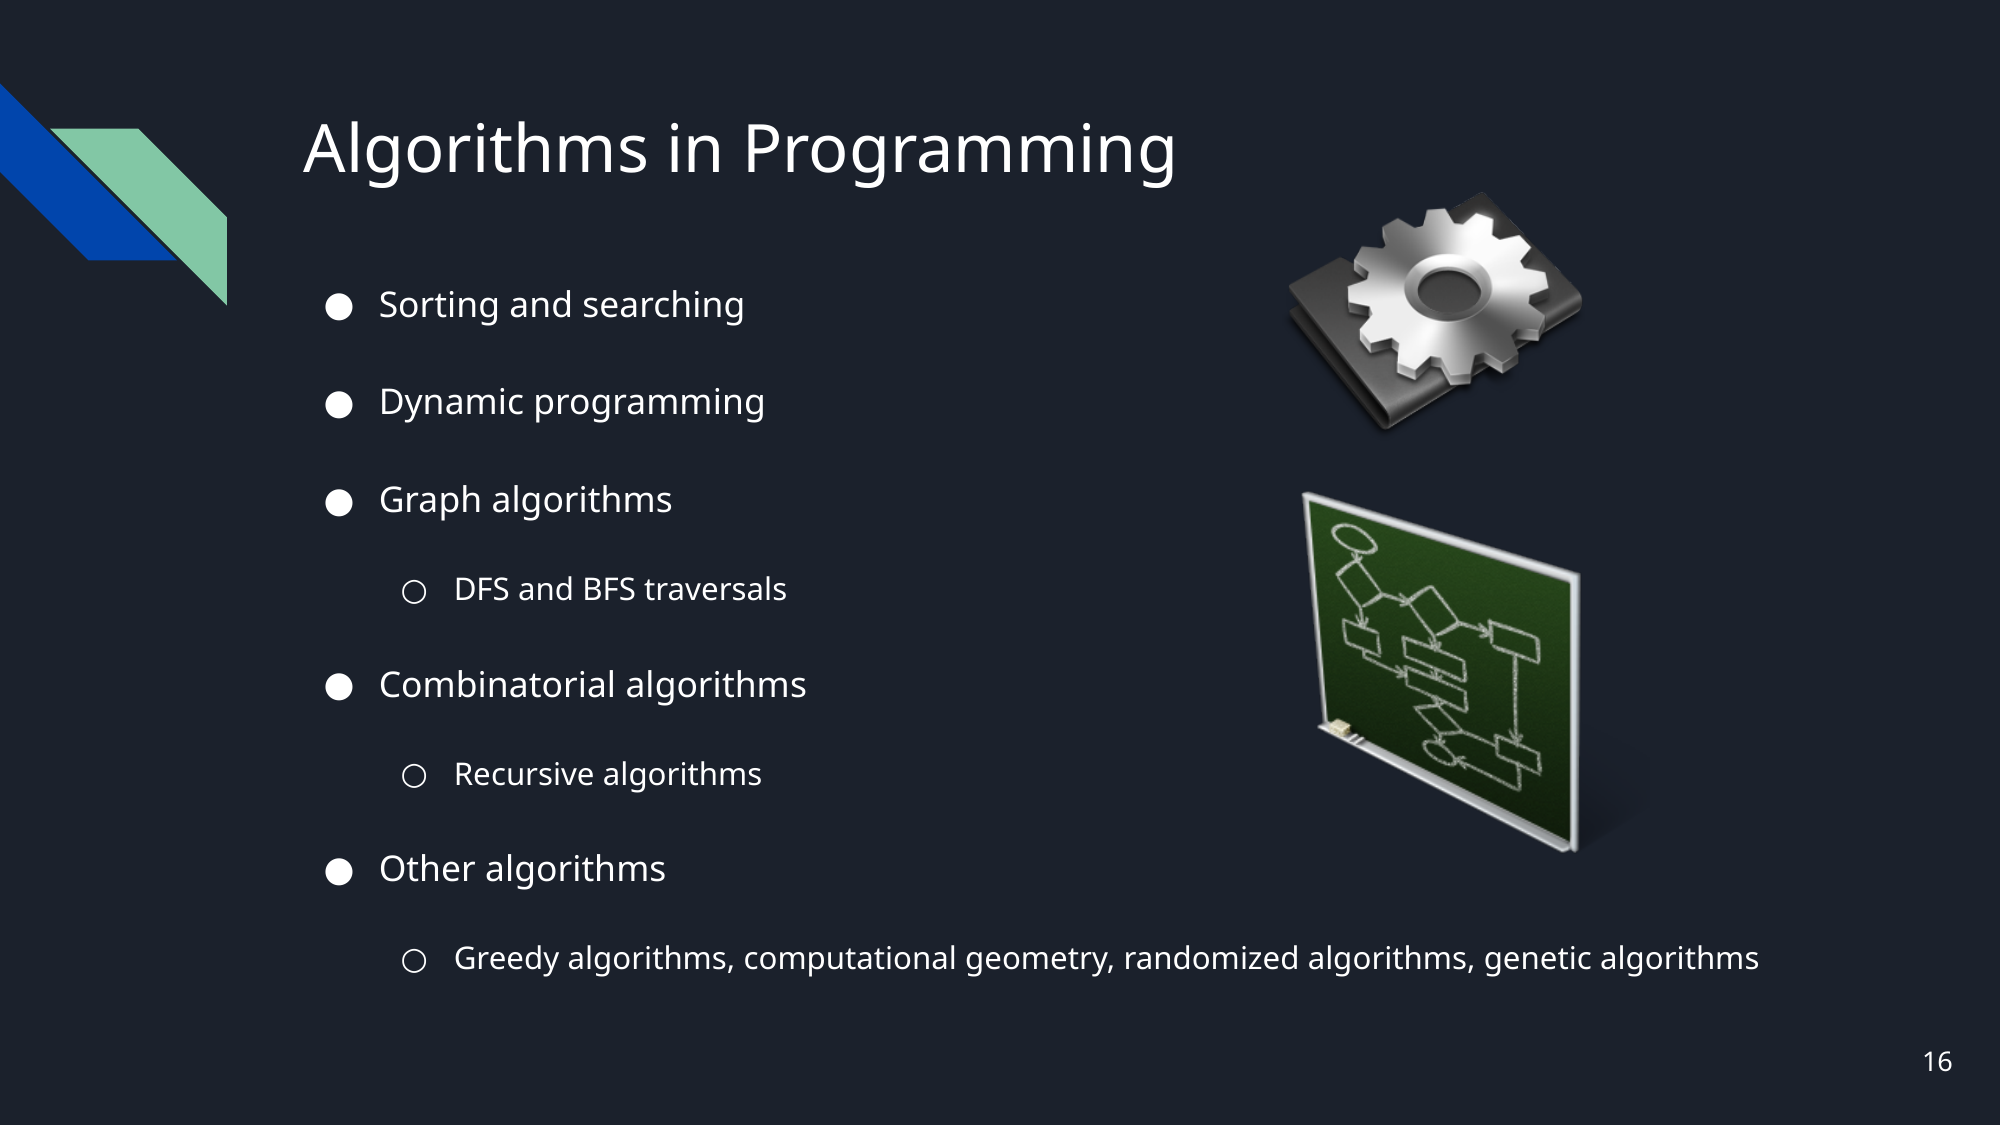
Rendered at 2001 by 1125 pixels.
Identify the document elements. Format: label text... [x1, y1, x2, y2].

picture [1282, 164, 1586, 468]
title Algorithms in Programming [283, 86, 1824, 255]
list Sorting and searching Dynamic programming Graph algorithms DFS and BFS traversals Combinatorial algorithms Recursive algorithms Other algorithms Greedy algorithms, computational geometry, randomized algorithms, genetic algorithms [283, 255, 1824, 1011]
picture [1249, 479, 1651, 880]
slide_number 16 [1853, 1019, 1974, 1106]
